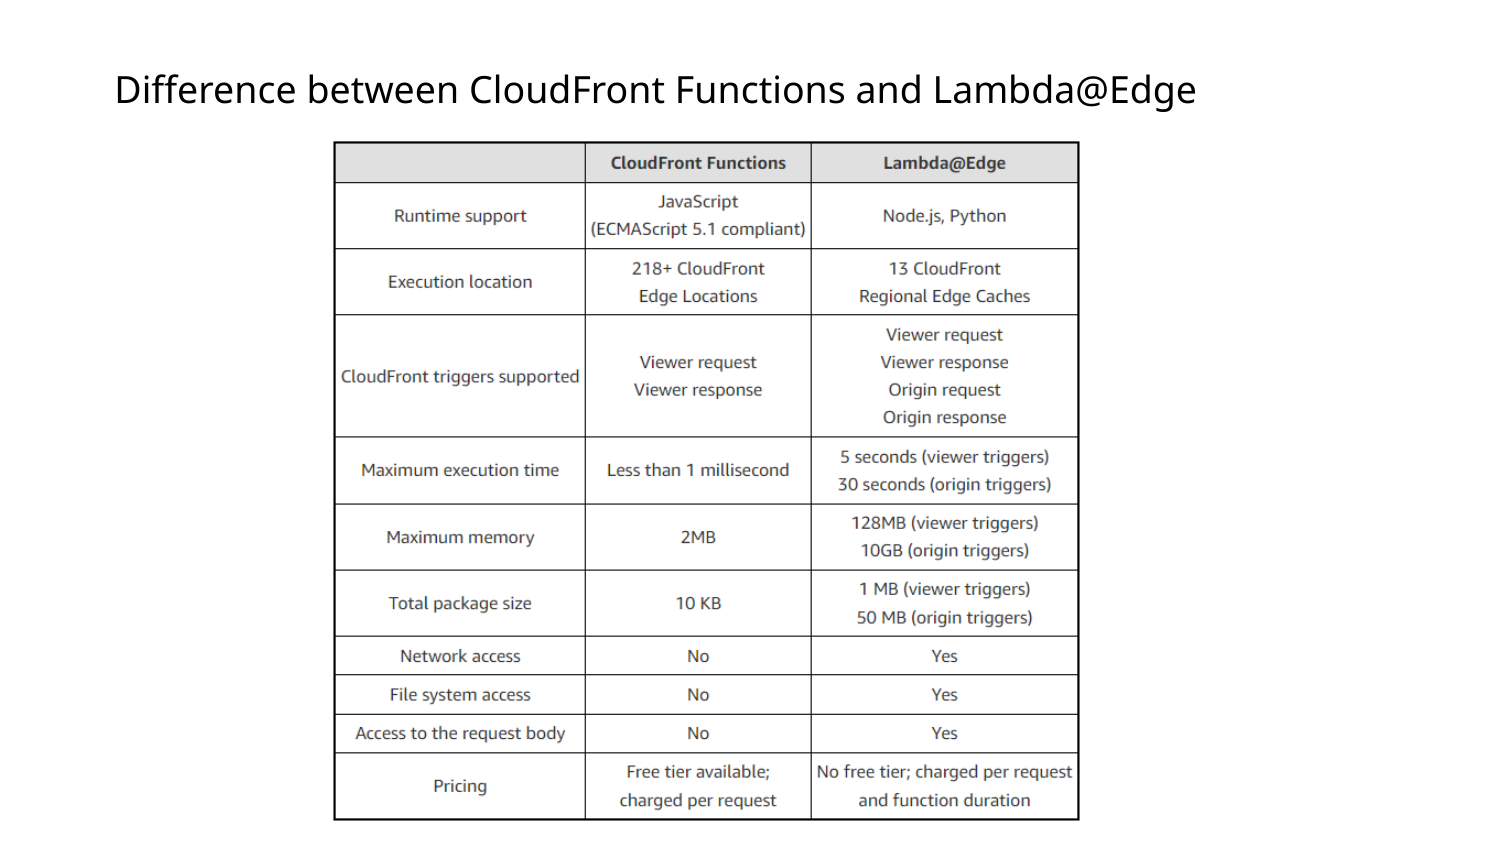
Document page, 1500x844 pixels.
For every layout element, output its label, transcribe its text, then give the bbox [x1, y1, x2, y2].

picture [328, 136, 1084, 825]
title Difference between CloudFront Functions and Lambda@Edge [103, 44, 1397, 138]
